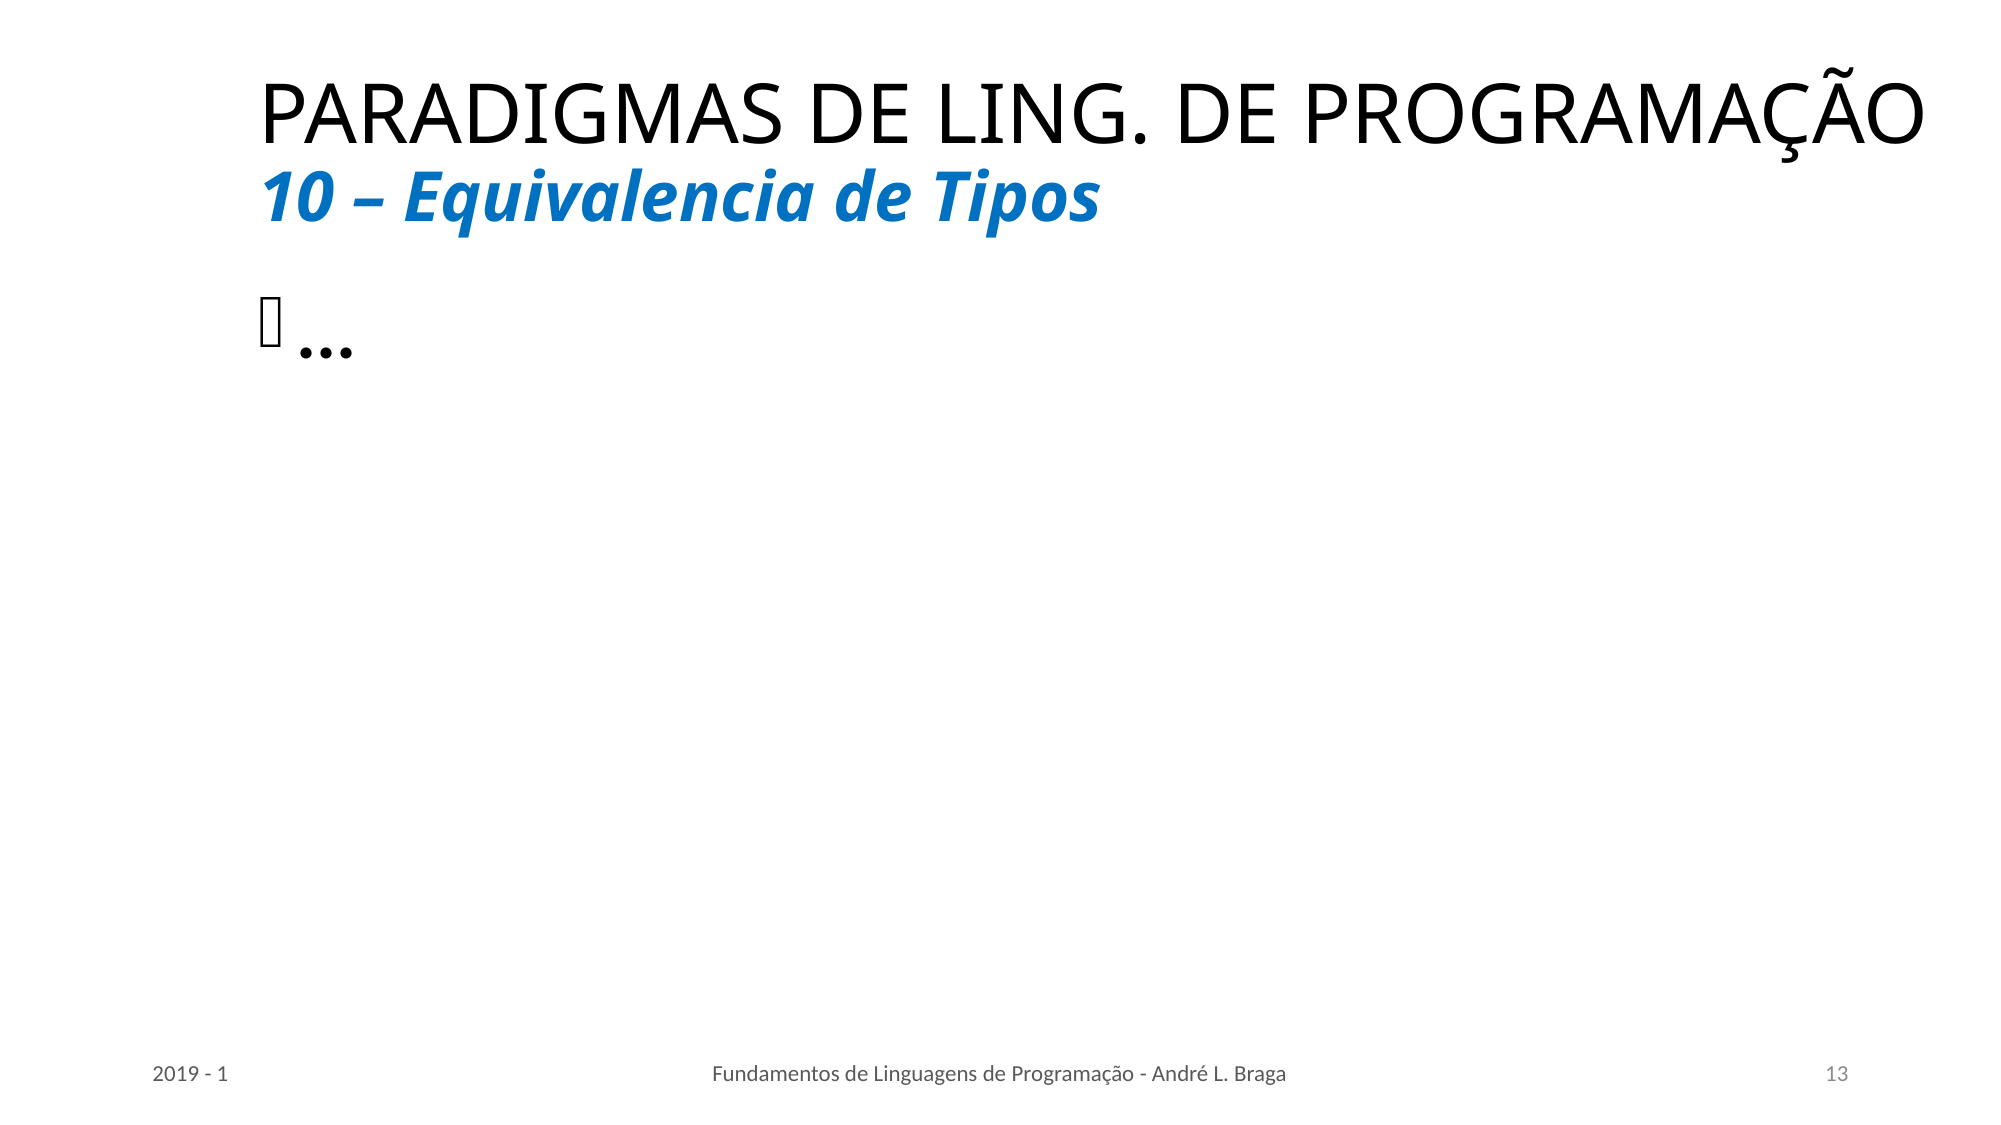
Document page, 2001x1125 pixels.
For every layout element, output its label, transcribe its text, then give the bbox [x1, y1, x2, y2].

footer Fundamentos de Linguagens de Programação - André L. Braga [662, 1042, 1338, 1103]
slide_number 2019 - 1 [137, 1042, 588, 1103]
list ... [243, 285, 1887, 1043]
slide_number 13 [1413, 1042, 1864, 1103]
title PARADIGMAS DE LING. DE PROGRAMAÇÃO 10 – Equivalencia de Tipos [243, 22, 1964, 286]
